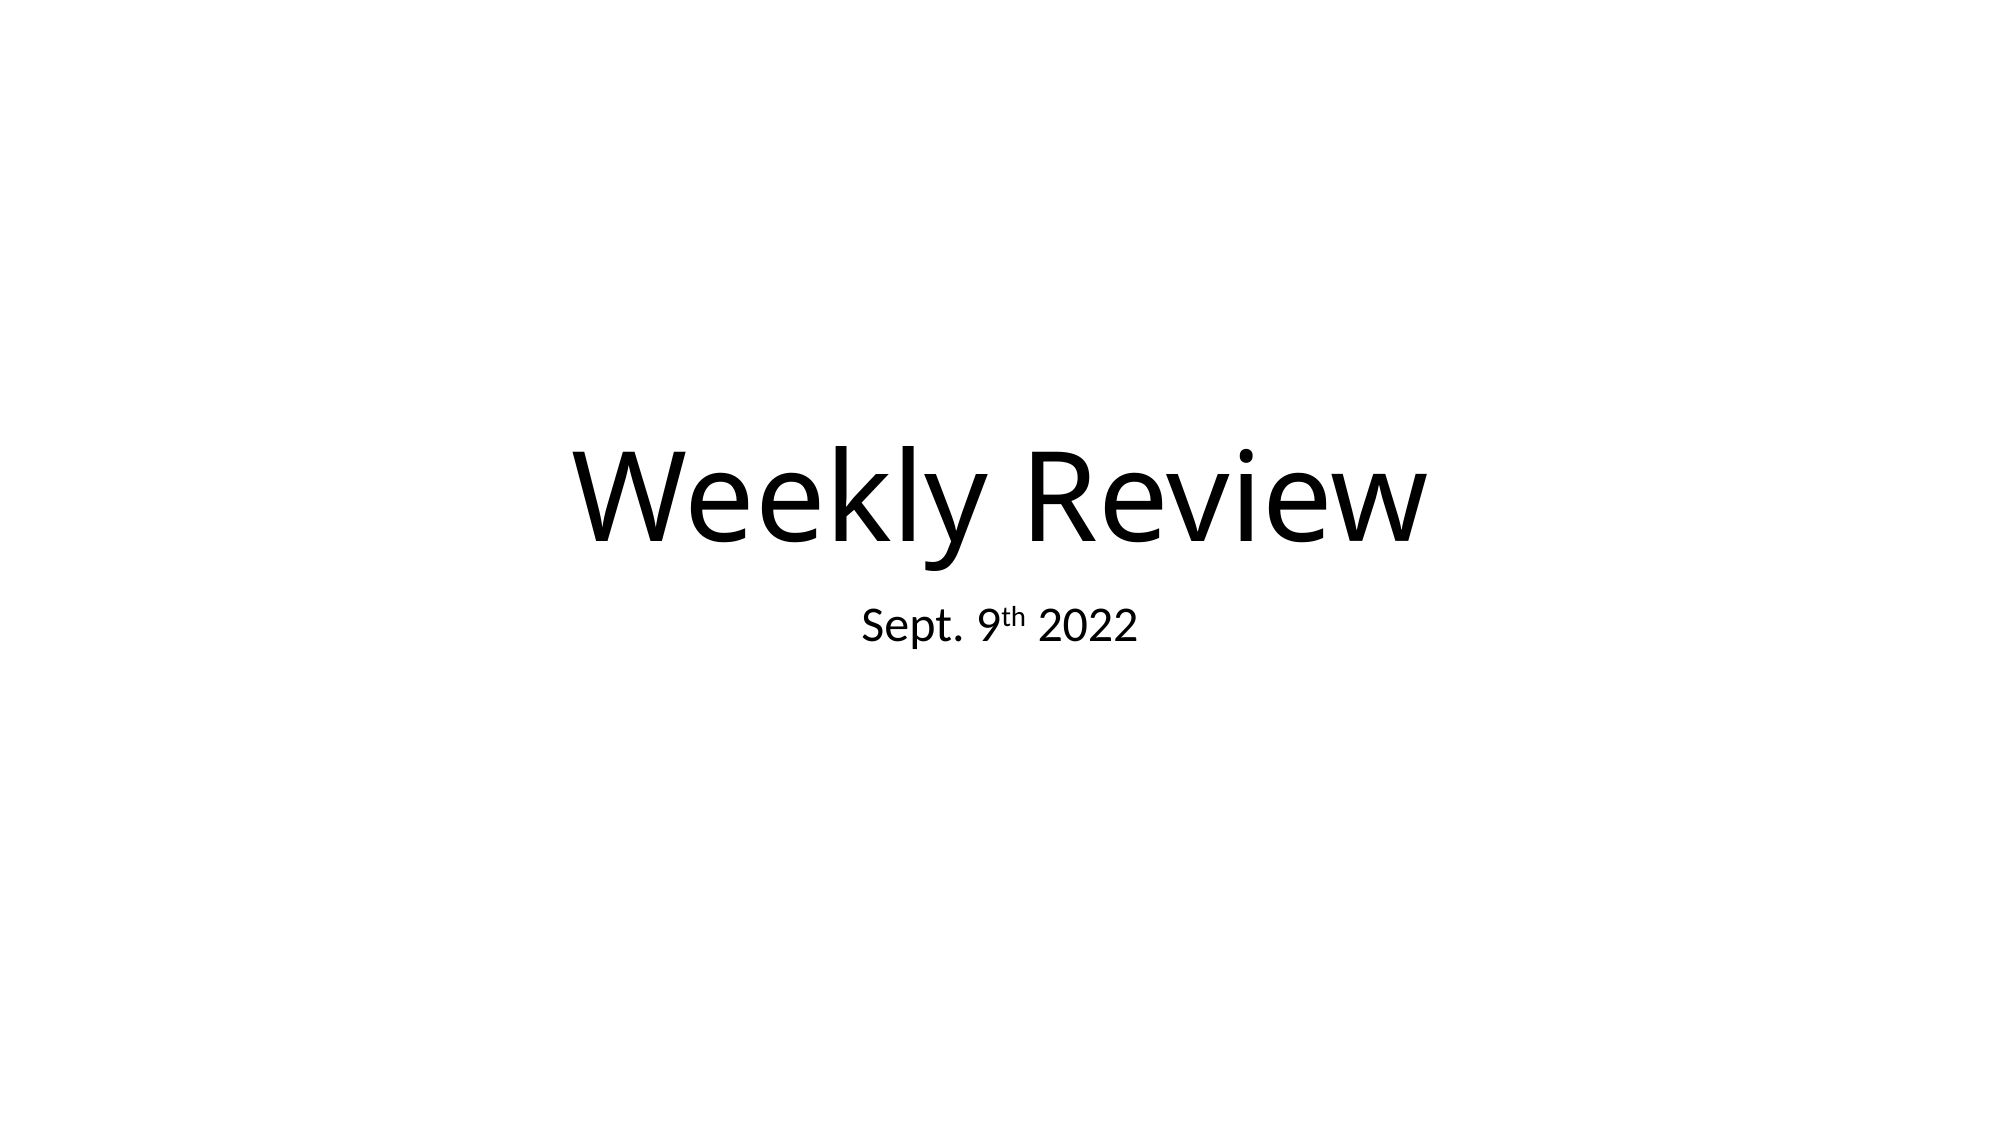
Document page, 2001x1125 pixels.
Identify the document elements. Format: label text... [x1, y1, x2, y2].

subtitle Sept. 9th 2022 [249, 590, 1750, 863]
title Weekly Review [249, 184, 1750, 576]
